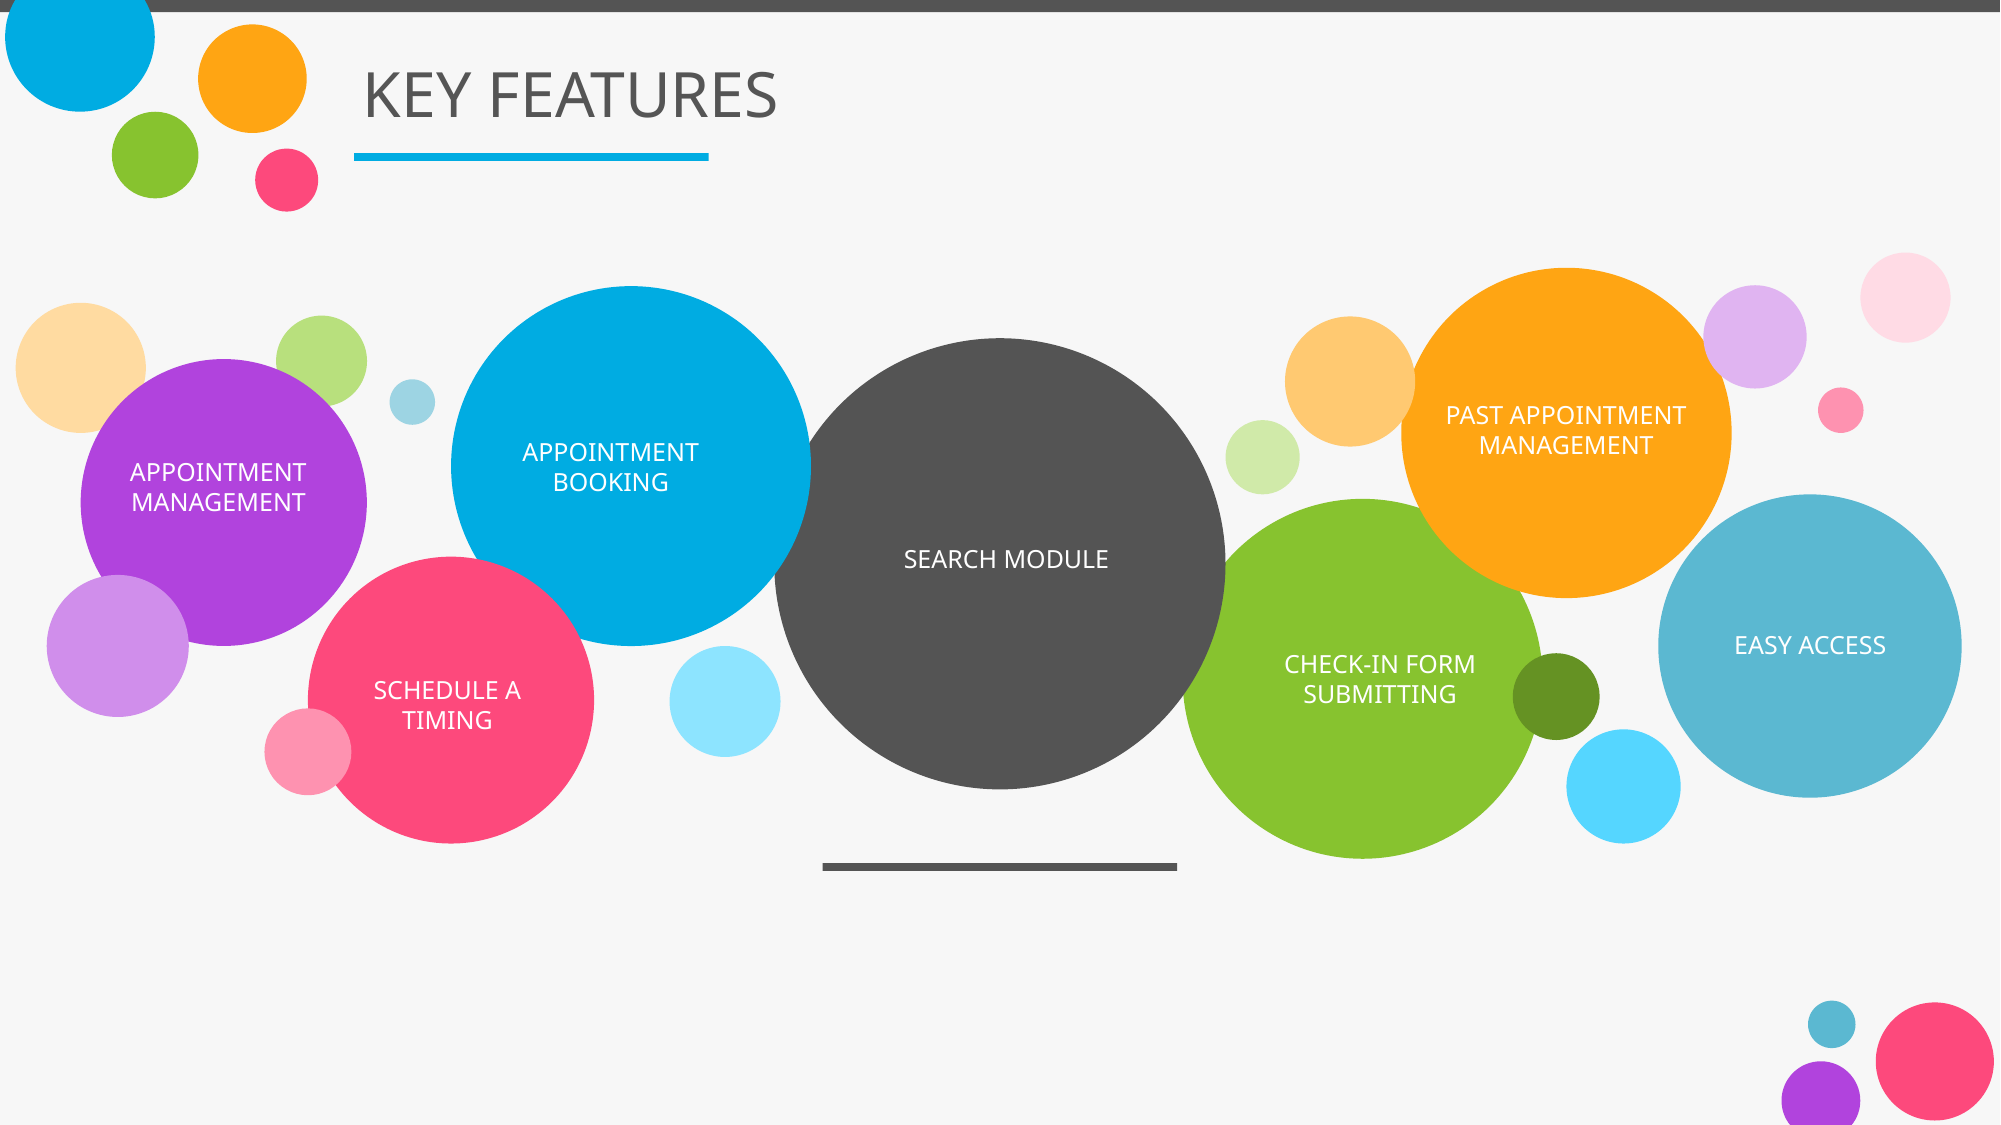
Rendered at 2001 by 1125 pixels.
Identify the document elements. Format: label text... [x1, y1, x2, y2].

list PAST APPOINTMENT MANAGEMENT [1415, 387, 1718, 472]
list SCHEDULE A TIMING [307, 612, 588, 796]
title KEY FEATURES [336, 26, 1906, 159]
list SEARCH MODULE [866, 525, 1147, 592]
list APPOINTMENT BOOKING [470, 424, 752, 509]
list EASY ACCESS [1659, 602, 1962, 687]
list APPOINTMENT MANAGEMENT [78, 370, 359, 603]
list CHECK-IN FORM SUBMITTING [1239, 602, 1521, 755]
